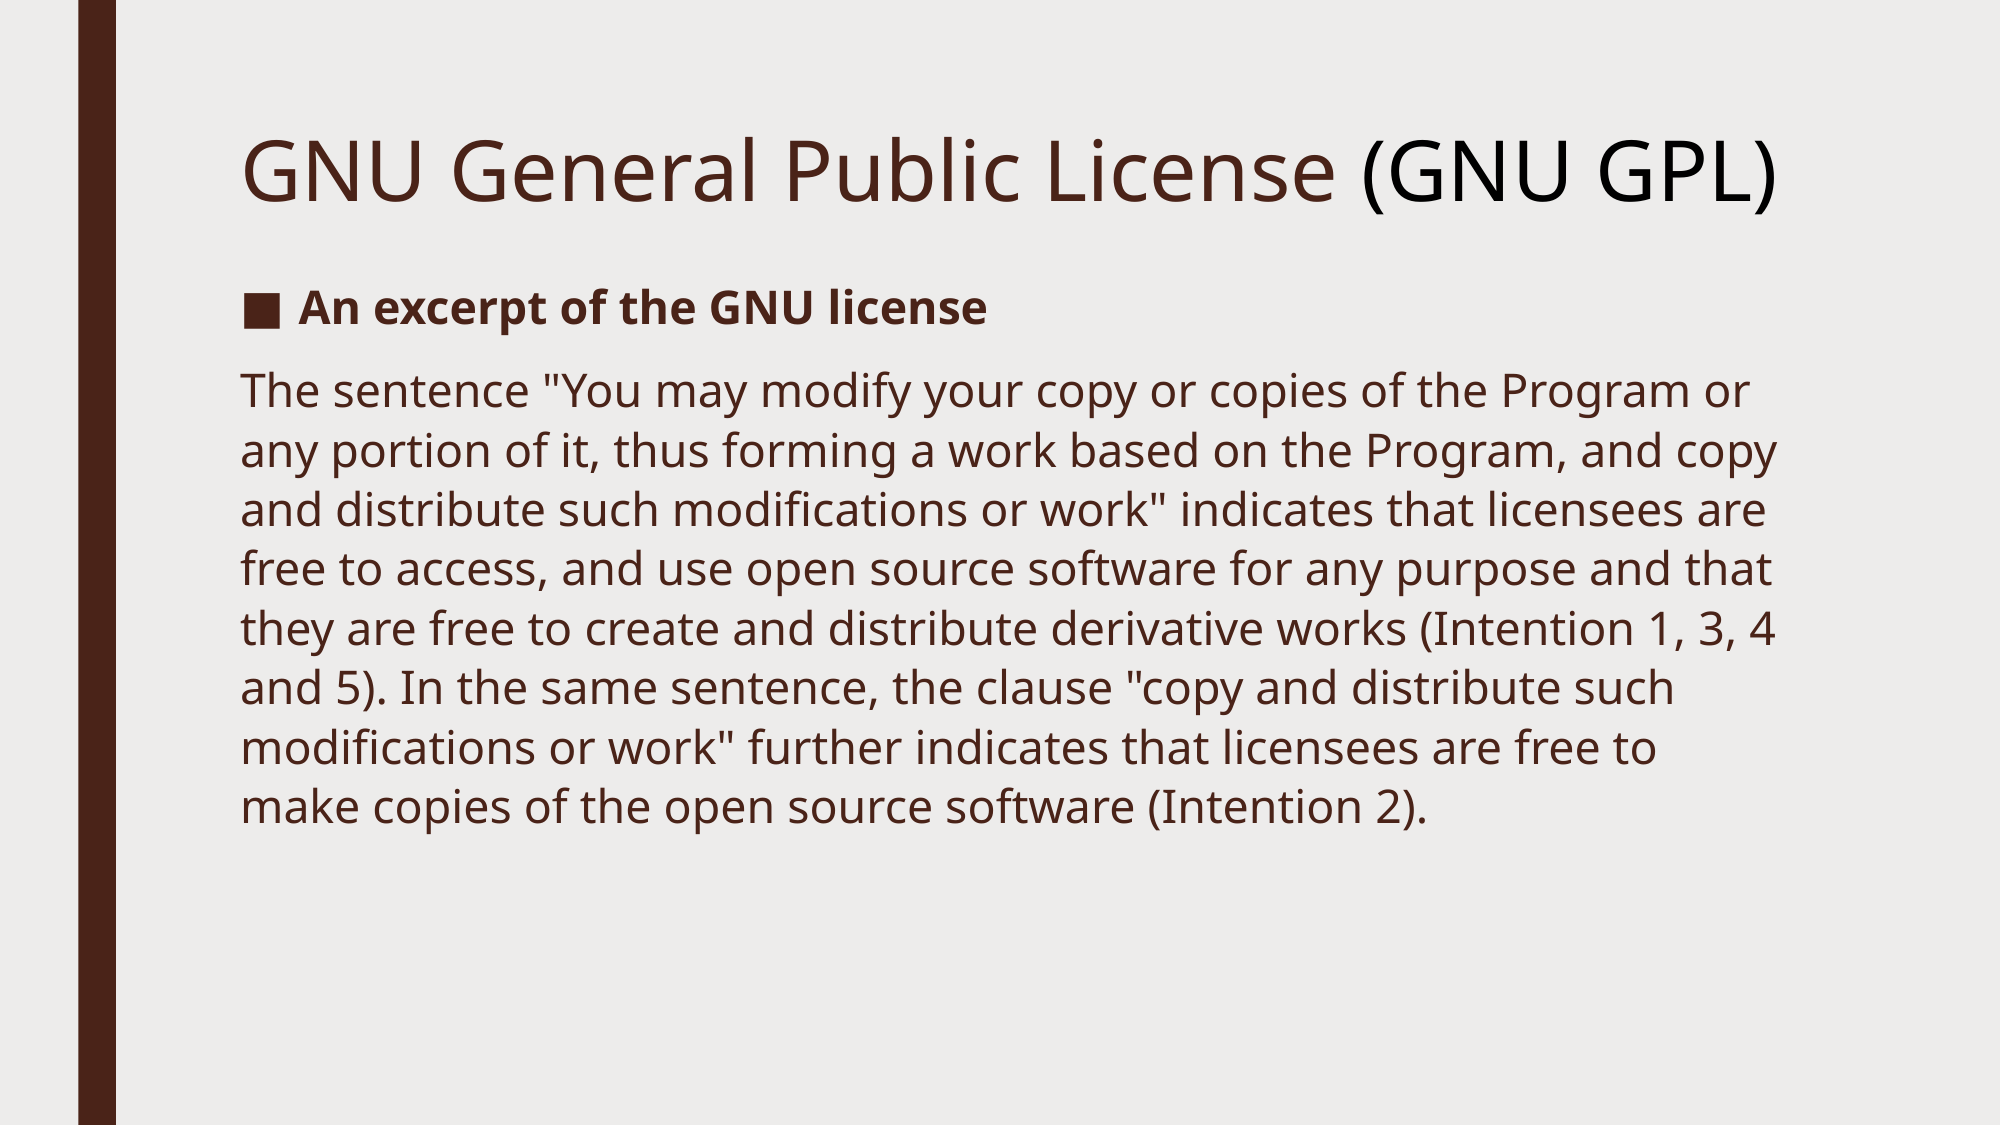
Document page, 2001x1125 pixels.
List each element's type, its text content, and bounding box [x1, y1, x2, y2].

title GNU General Public License (GNU GPL) [225, 112, 1800, 270]
list An excerpt of the GNU license The sentence "You may modify your copy or copies of the Program or any portion of it, thus forming a work based on the Program, and copy and distribute such modifications or work" indicates that licensees are free to access, and use open source software for any purpose and that they are free to create and distribute derivative works (Intention 1, 3, 4 and 5). In the same sentence, the clause "copy and distribute such modifications or work" further indicates that licensees are free to make copies of the open source software (Intention 2). [225, 270, 1800, 858]
